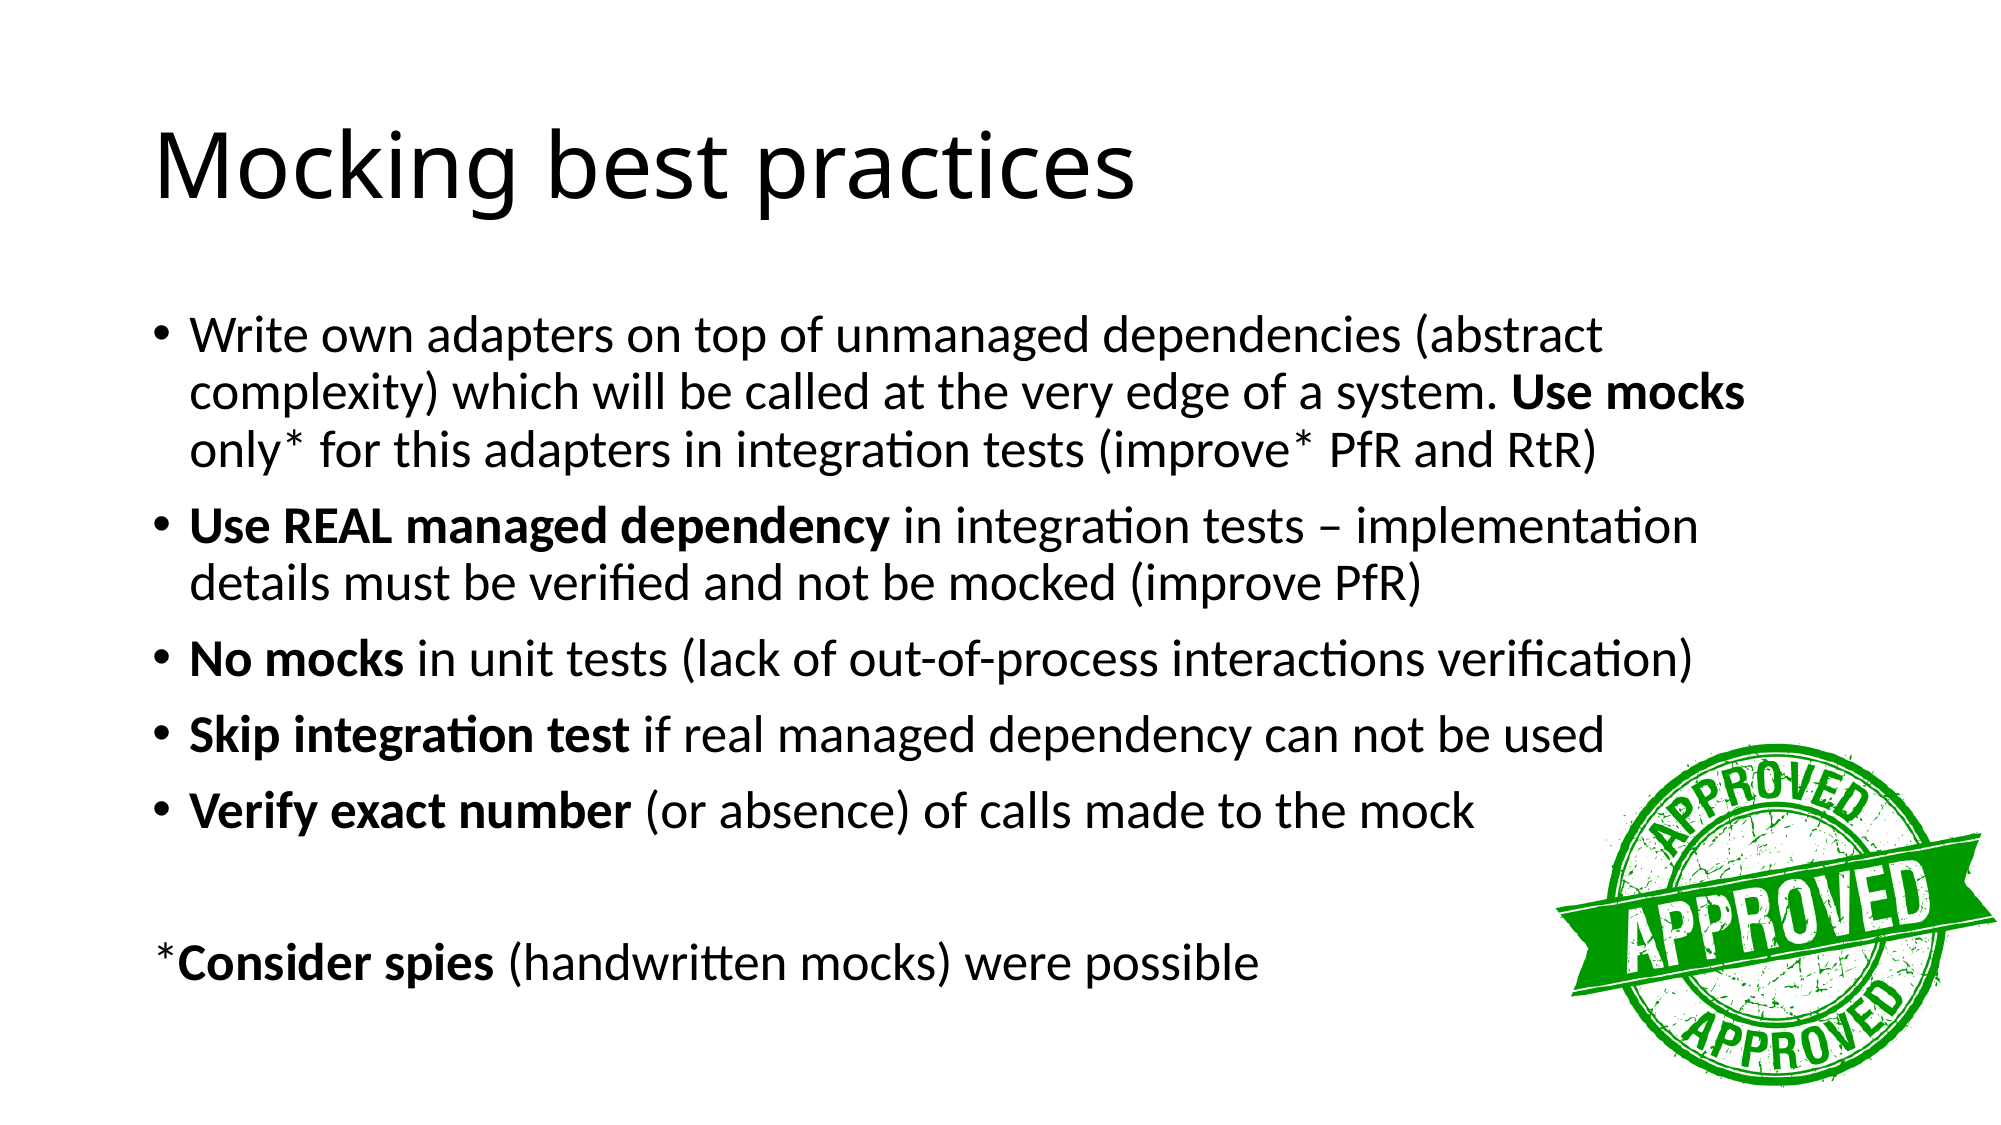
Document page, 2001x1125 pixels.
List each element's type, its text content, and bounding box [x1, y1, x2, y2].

list Write own adapters on top of unmanaged dependencies (abstract complexity) which will be called at the very edge of a system. Use mocks only* for this adapters in integration tests (improve* PfR and RtR) Use REAL managed dependency in integration tests – implementation details must be verified and not be mocked (improve PfR) No mocks in unit tests (lack of out-of-process interactions verification) Skip integration test if real managed dependency can not be used Verify exact number (or absence) of calls made to the mock *Consider spies (handwritten mocks) were possible [137, 299, 1863, 1014]
title Mocking best practices [137, 59, 1863, 278]
picture [1552, 735, 2000, 1095]
